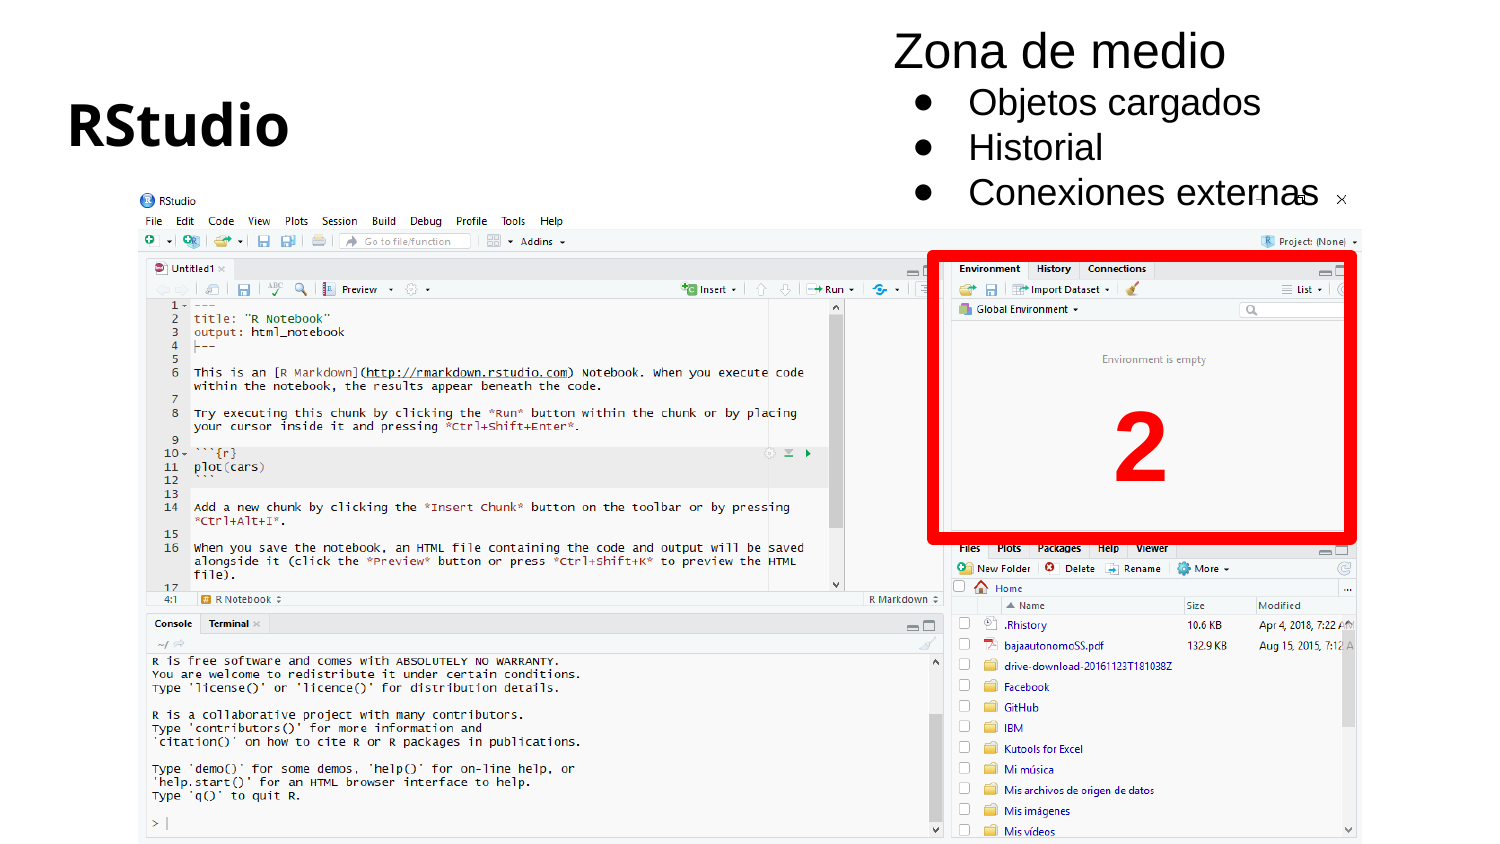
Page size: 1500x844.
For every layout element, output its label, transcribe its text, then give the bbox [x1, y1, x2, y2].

title RStudio [51, 72, 878, 167]
text_box Zona de medio Objetos cargados Historial Conexiones externas [878, 3, 1460, 237]
picture [138, 191, 1362, 844]
